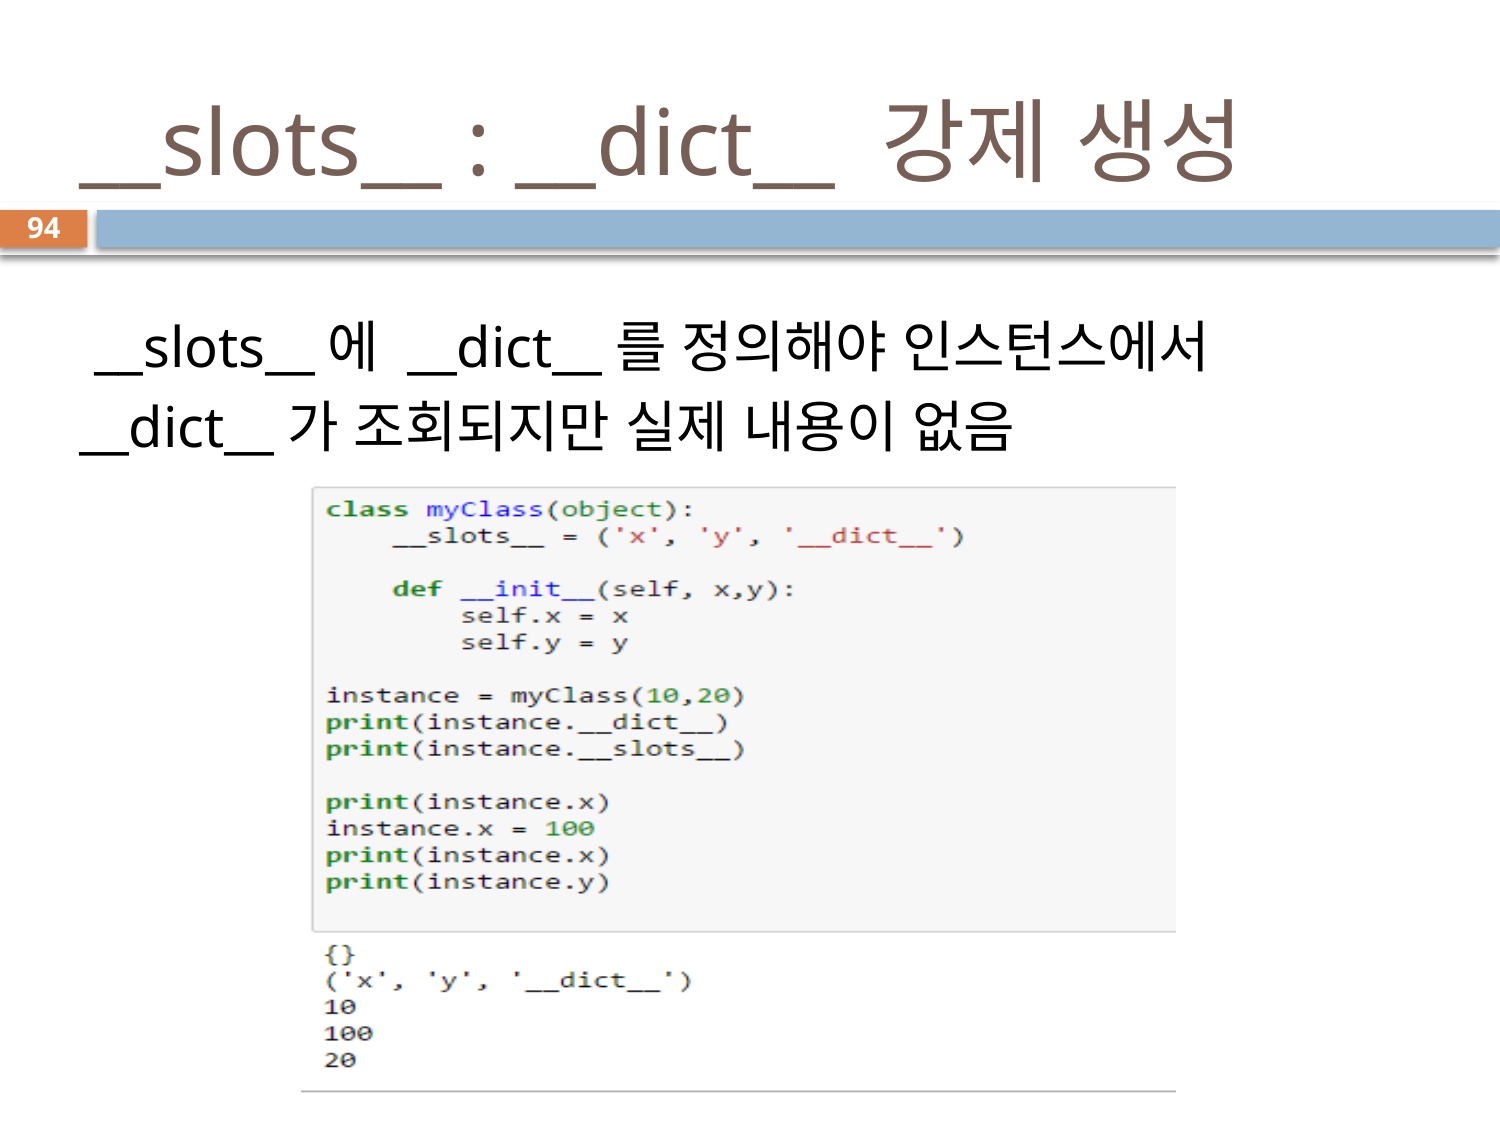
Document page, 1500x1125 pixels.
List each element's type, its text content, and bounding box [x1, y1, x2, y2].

picture [300, 479, 1176, 1095]
slide_number 94 [0, 208, 88, 249]
title __slots__ : __dict__ 강제 생성 [41, 45, 1483, 233]
list __slots__에 __dict__를 정의해야 인스턴스에서 __dict__가 조회되지만 실제 내용이 없음 [64, 290, 1415, 468]
